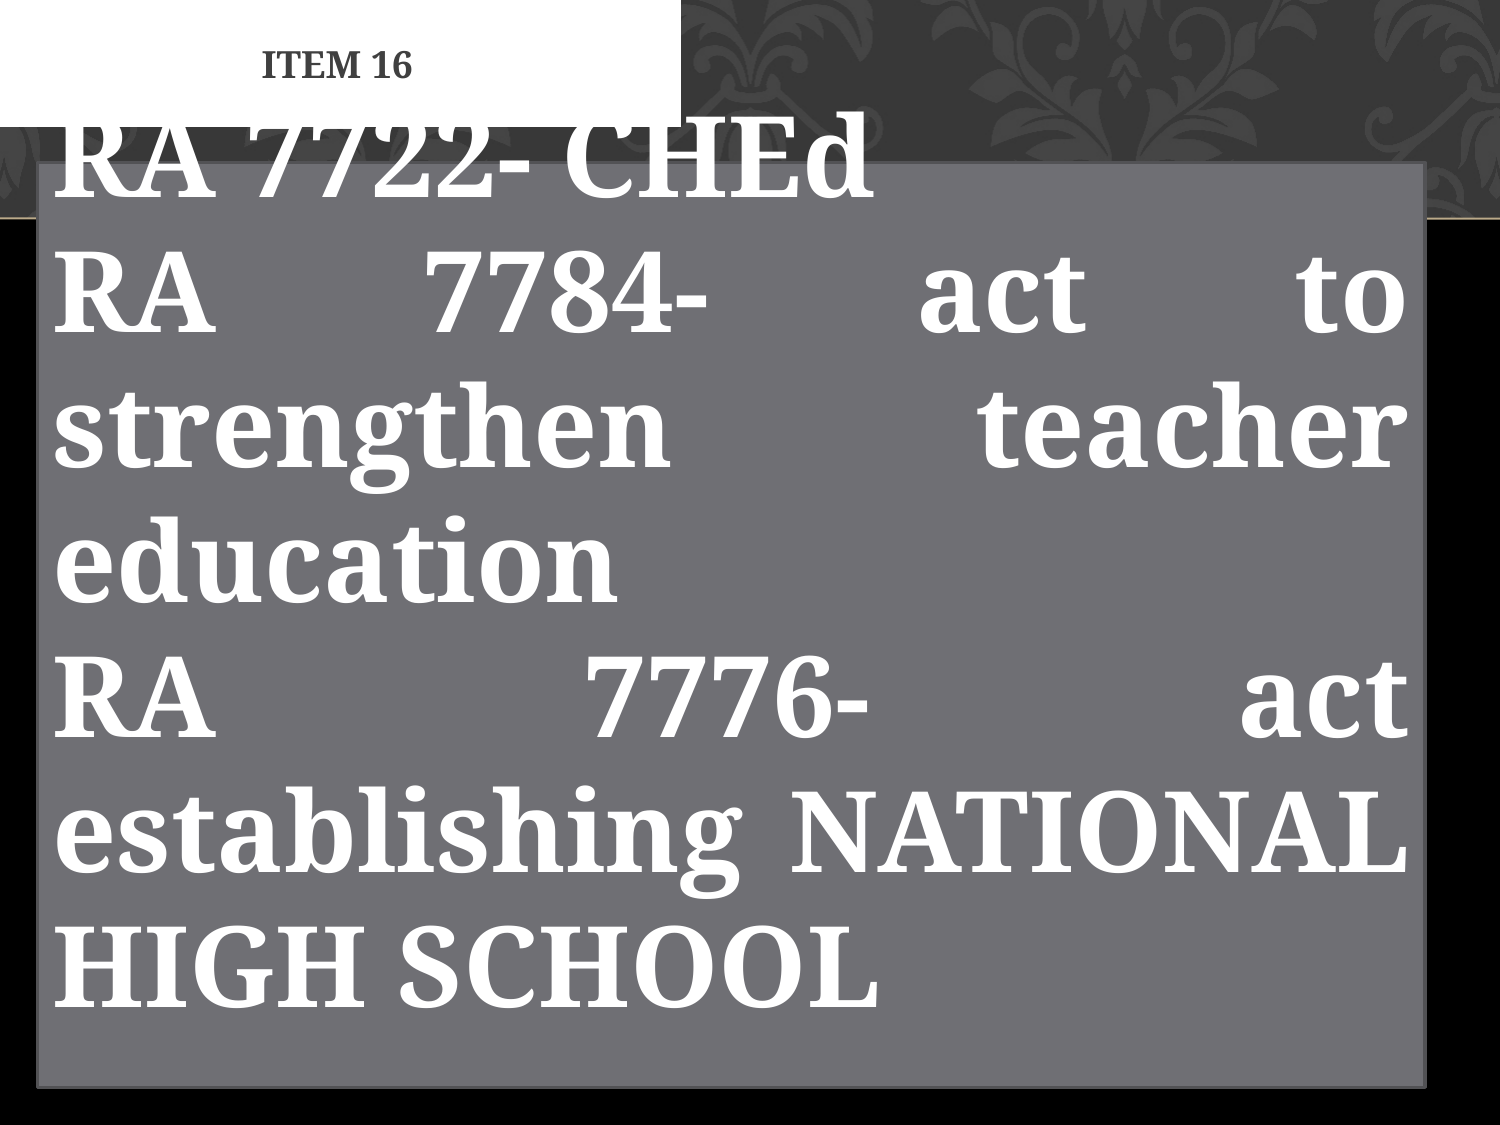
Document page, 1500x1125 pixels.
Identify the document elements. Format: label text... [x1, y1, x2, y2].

title Item 16 [0, 0, 681, 127]
text_box RA 7722- CHEd RA 7784- act to strengthen teacher education RA 7776- act establishing NATIONAL HIGH SCHOOL [36, 161, 1427, 1089]
